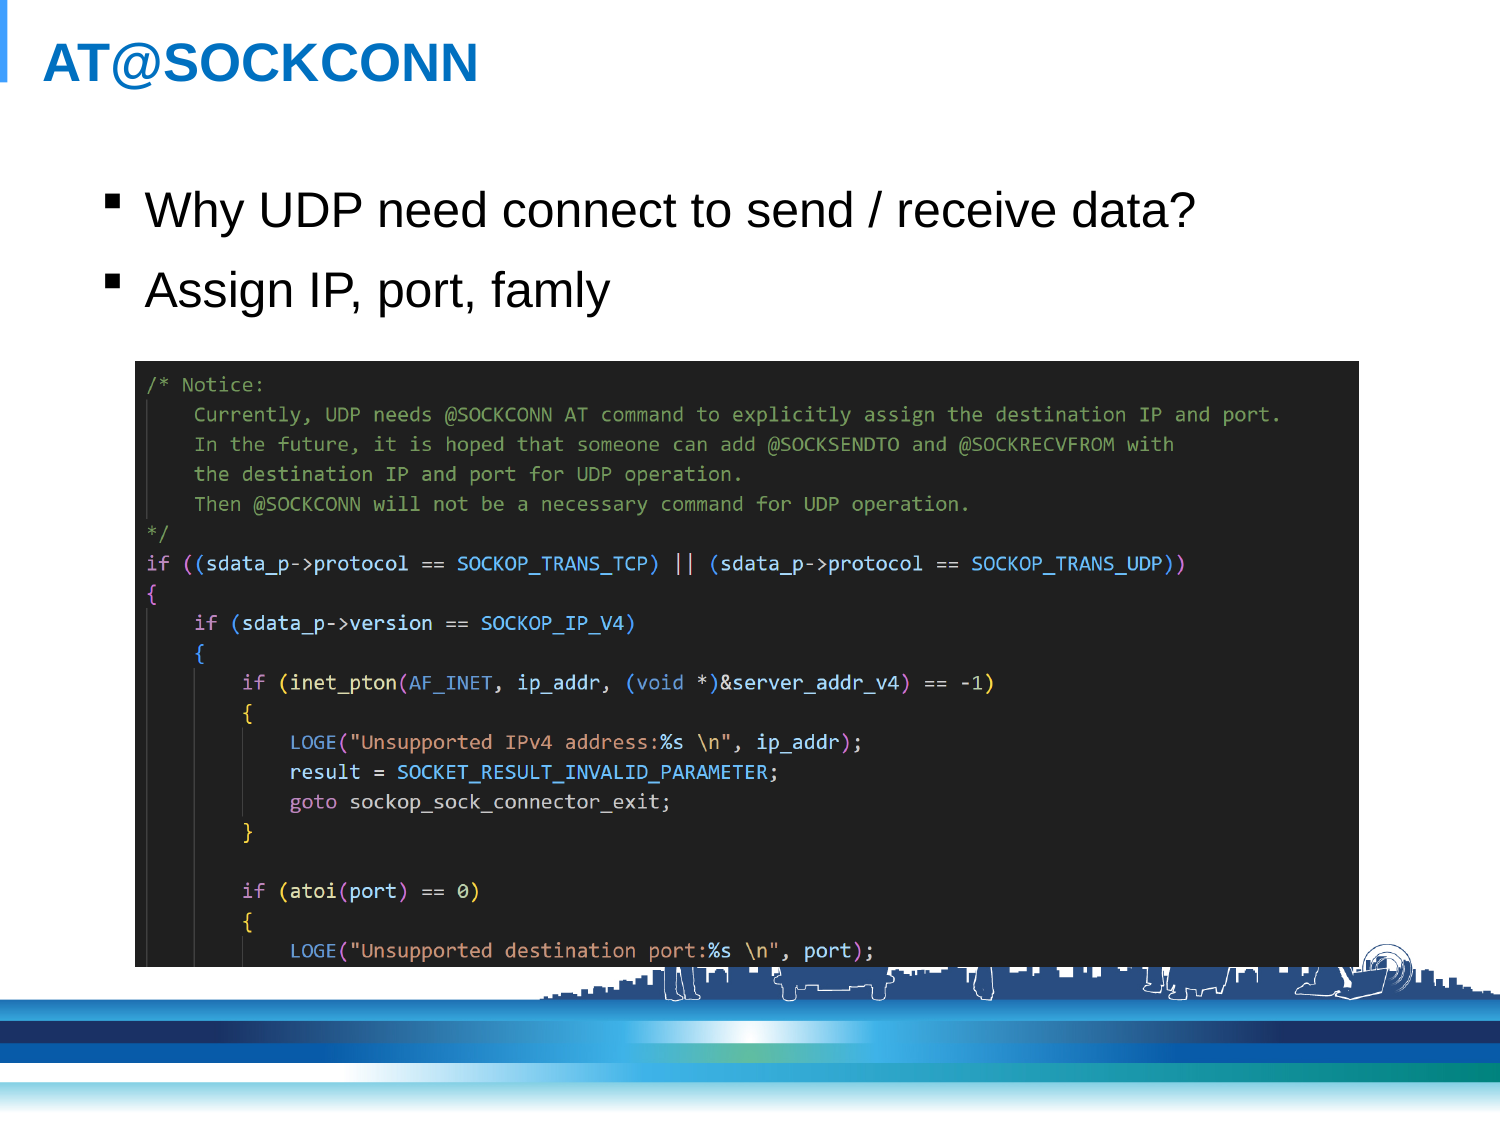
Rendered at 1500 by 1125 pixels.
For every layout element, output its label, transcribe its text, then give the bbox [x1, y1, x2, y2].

picture [0, 0, 1500, 1125]
title AT@SOCKCONN [41, 26, 1260, 99]
list Why UDP need connect to send / receive data? Assign IP, port, famly [100, 177, 1365, 351]
